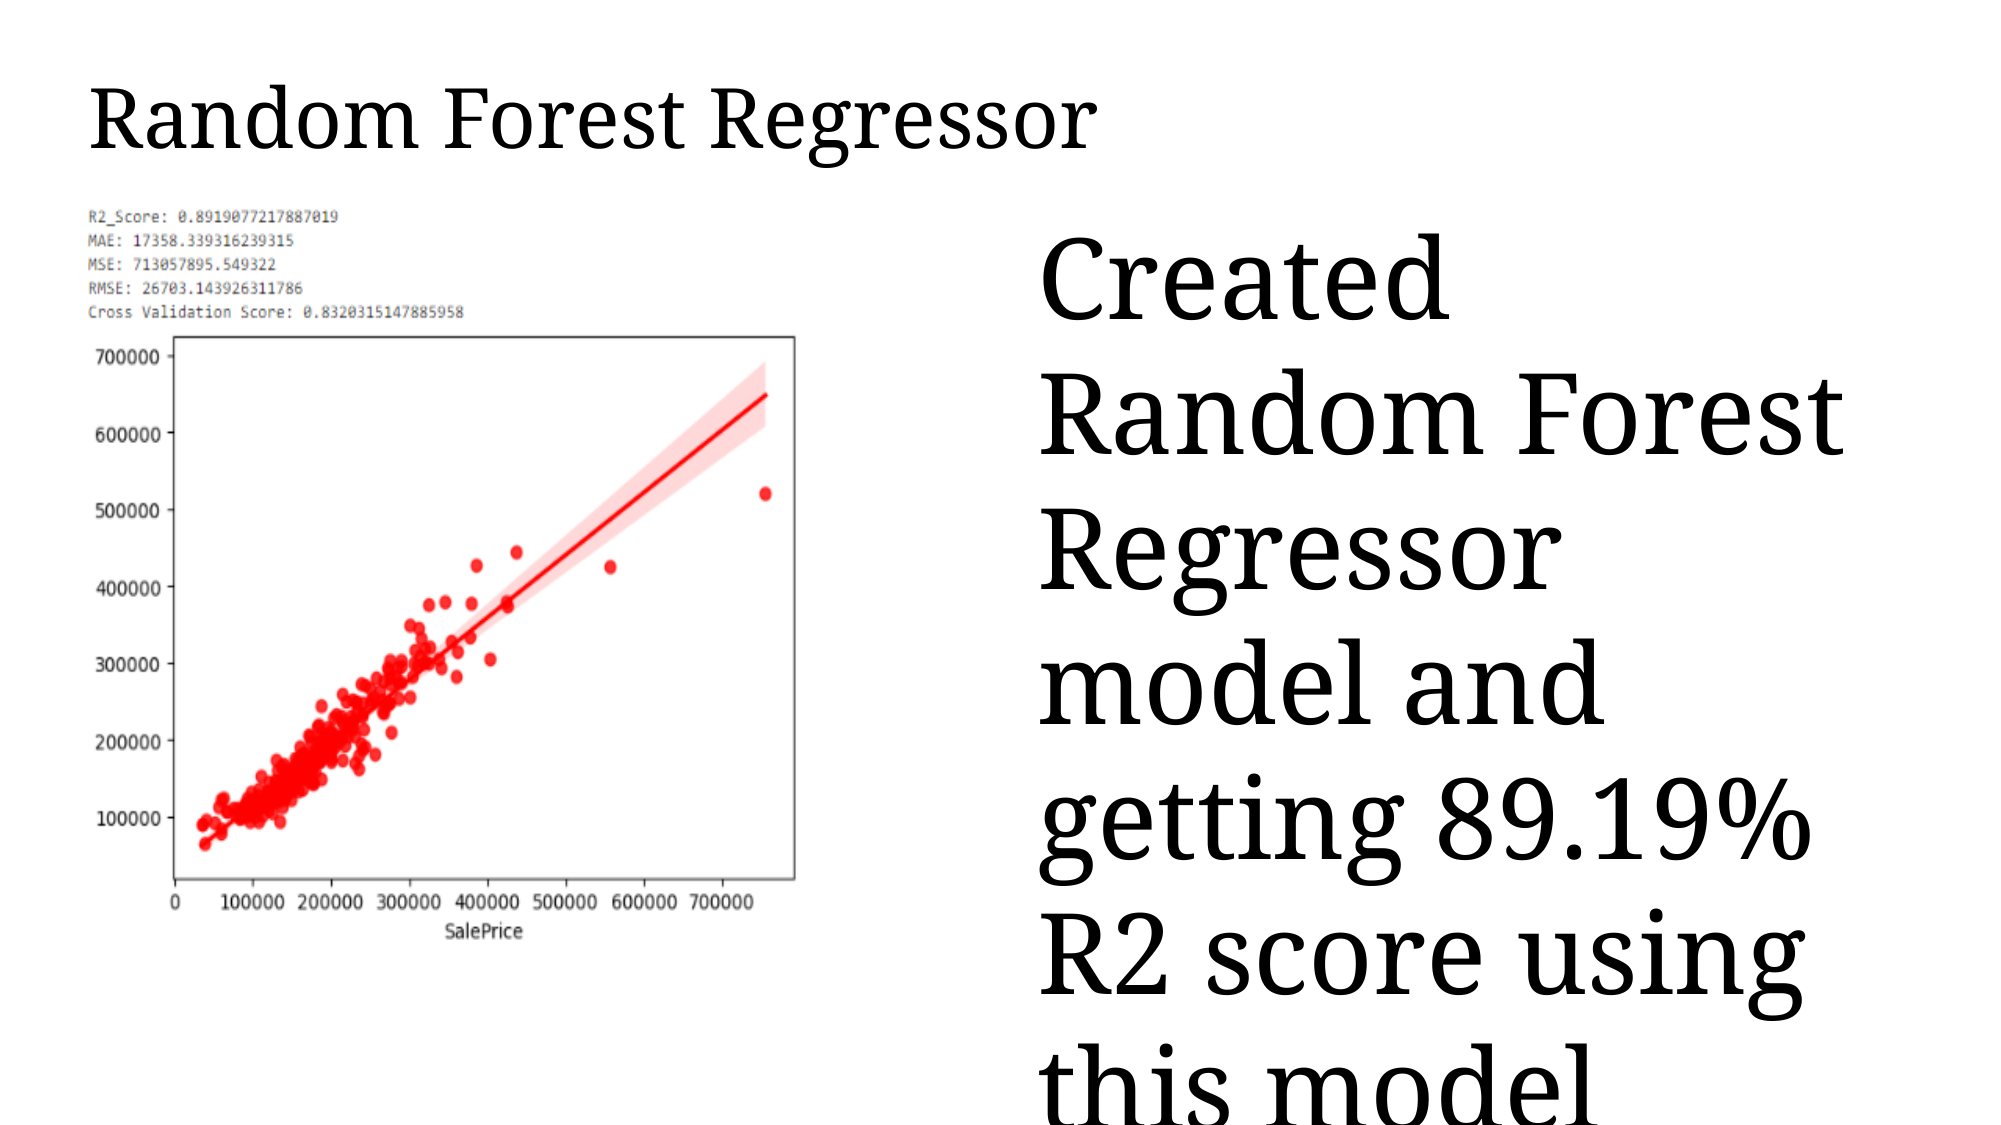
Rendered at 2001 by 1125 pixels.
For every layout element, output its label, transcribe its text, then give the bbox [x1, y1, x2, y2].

text_box Created Random Forest Regressor model and getting 89.19% R2 score using this model [1022, 199, 1918, 1125]
text_box Random Forest Regressor [73, 57, 1717, 173]
picture [73, 199, 849, 1083]
